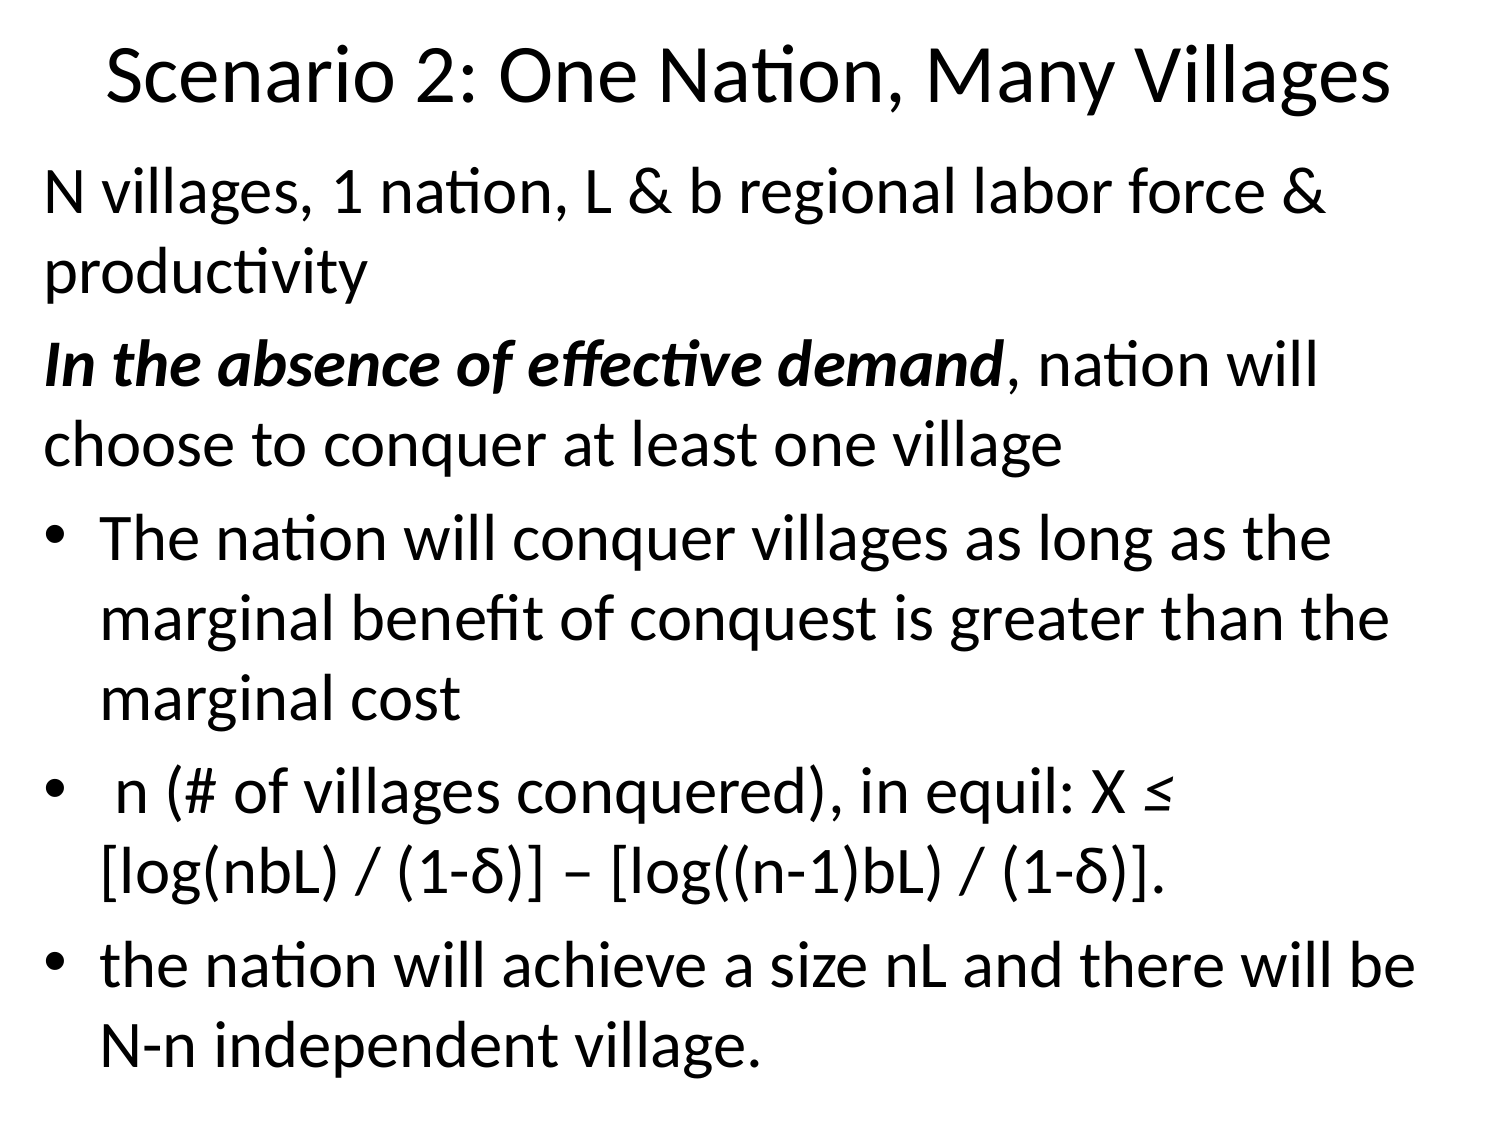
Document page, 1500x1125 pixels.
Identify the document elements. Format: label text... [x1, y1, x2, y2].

title Scenario 2: One Nation, Many Villages [75, 0, 1425, 138]
list N villages, 1 nation, L & b regional labor force & productivity In the absence of effective demand, nation will choose to conquer at least one village The nation will conquer villages as long as the marginal benefit of conquest is greater than the marginal cost n (# of villages conquered), in equil: X ≤ [log(nbL) / (1-δ)] – [log((n-1)bL) / (1-δ)]. the nation will achieve a size nL and there will be N-n independent village. [28, 138, 1478, 1125]
